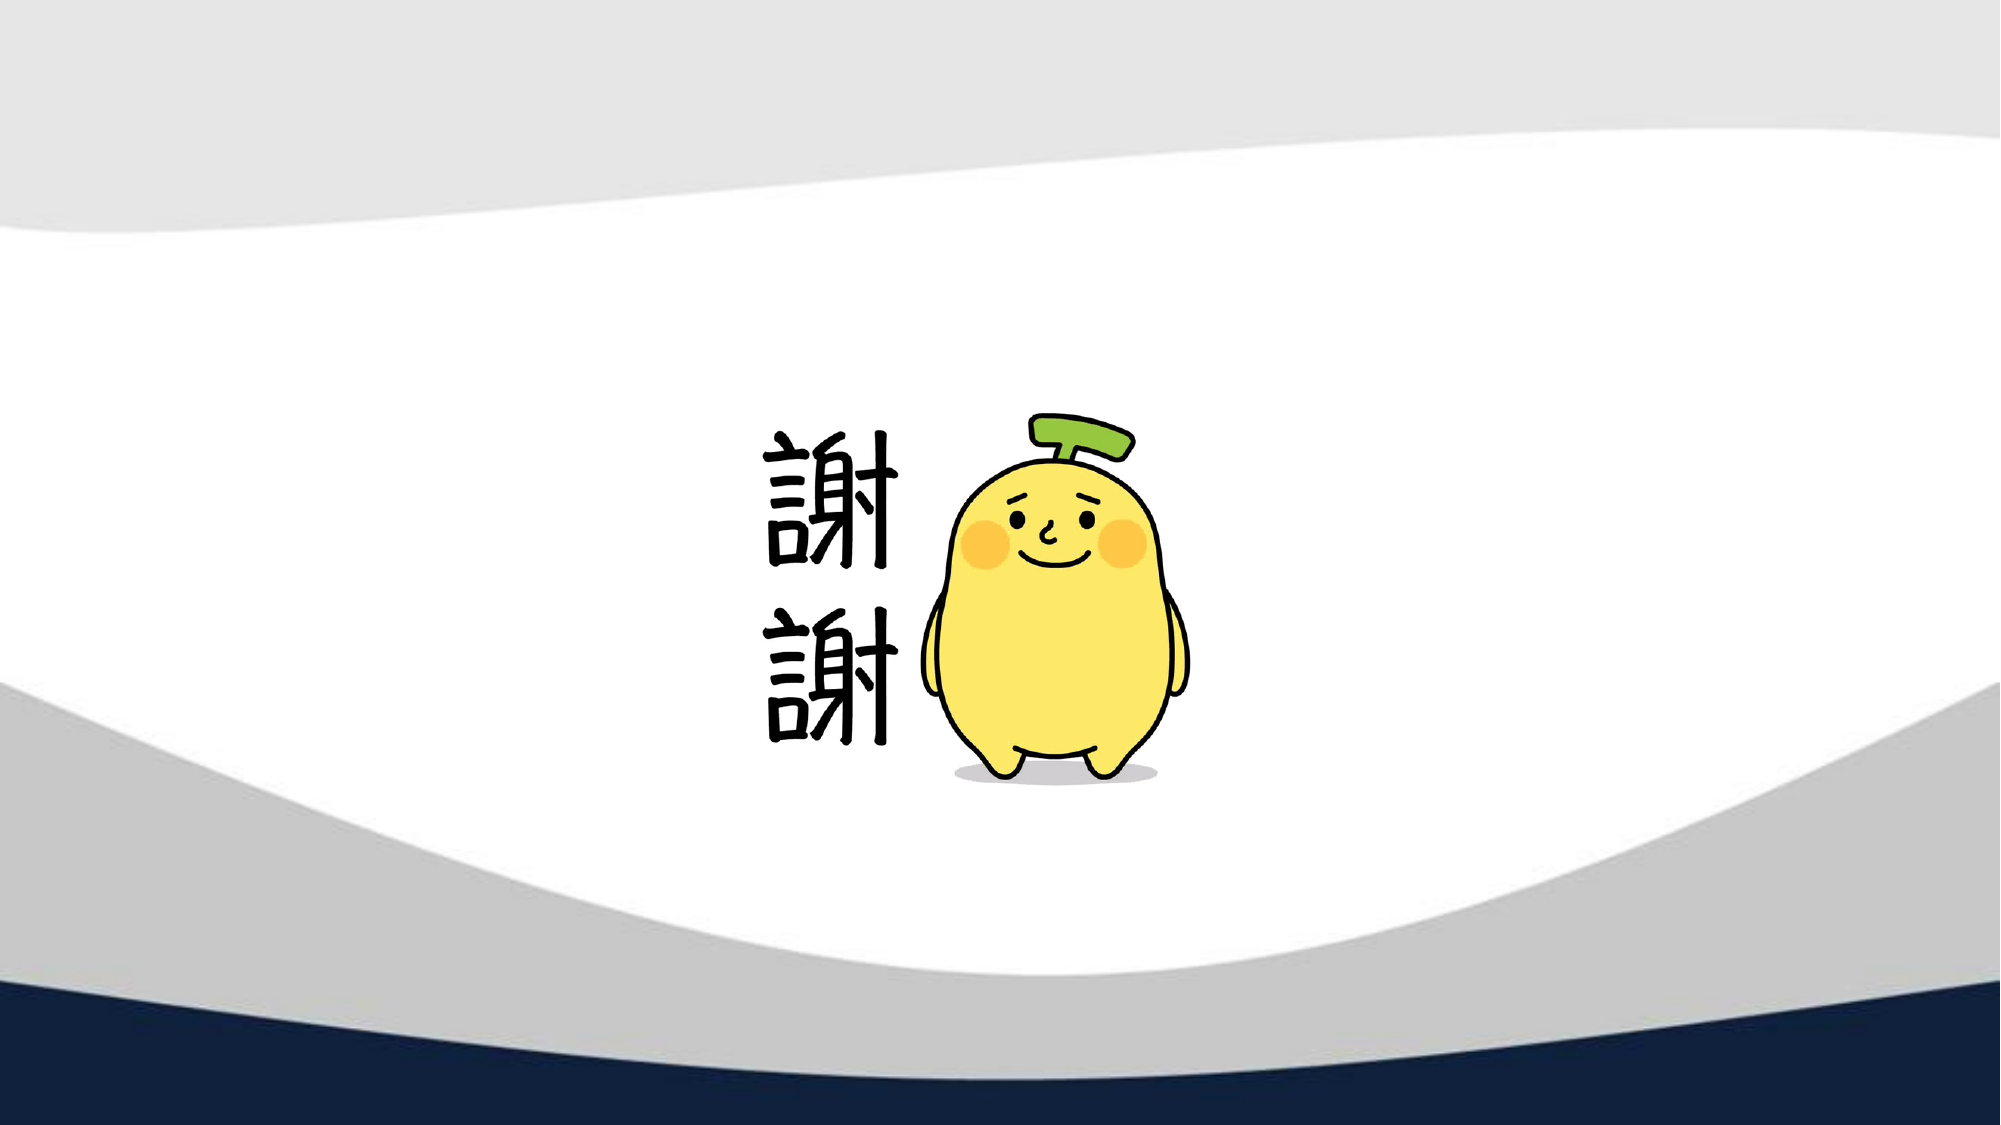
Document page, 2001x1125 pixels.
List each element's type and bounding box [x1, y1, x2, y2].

picture [0, 0, 2000, 1125]
list [737, 365, 1206, 823]
